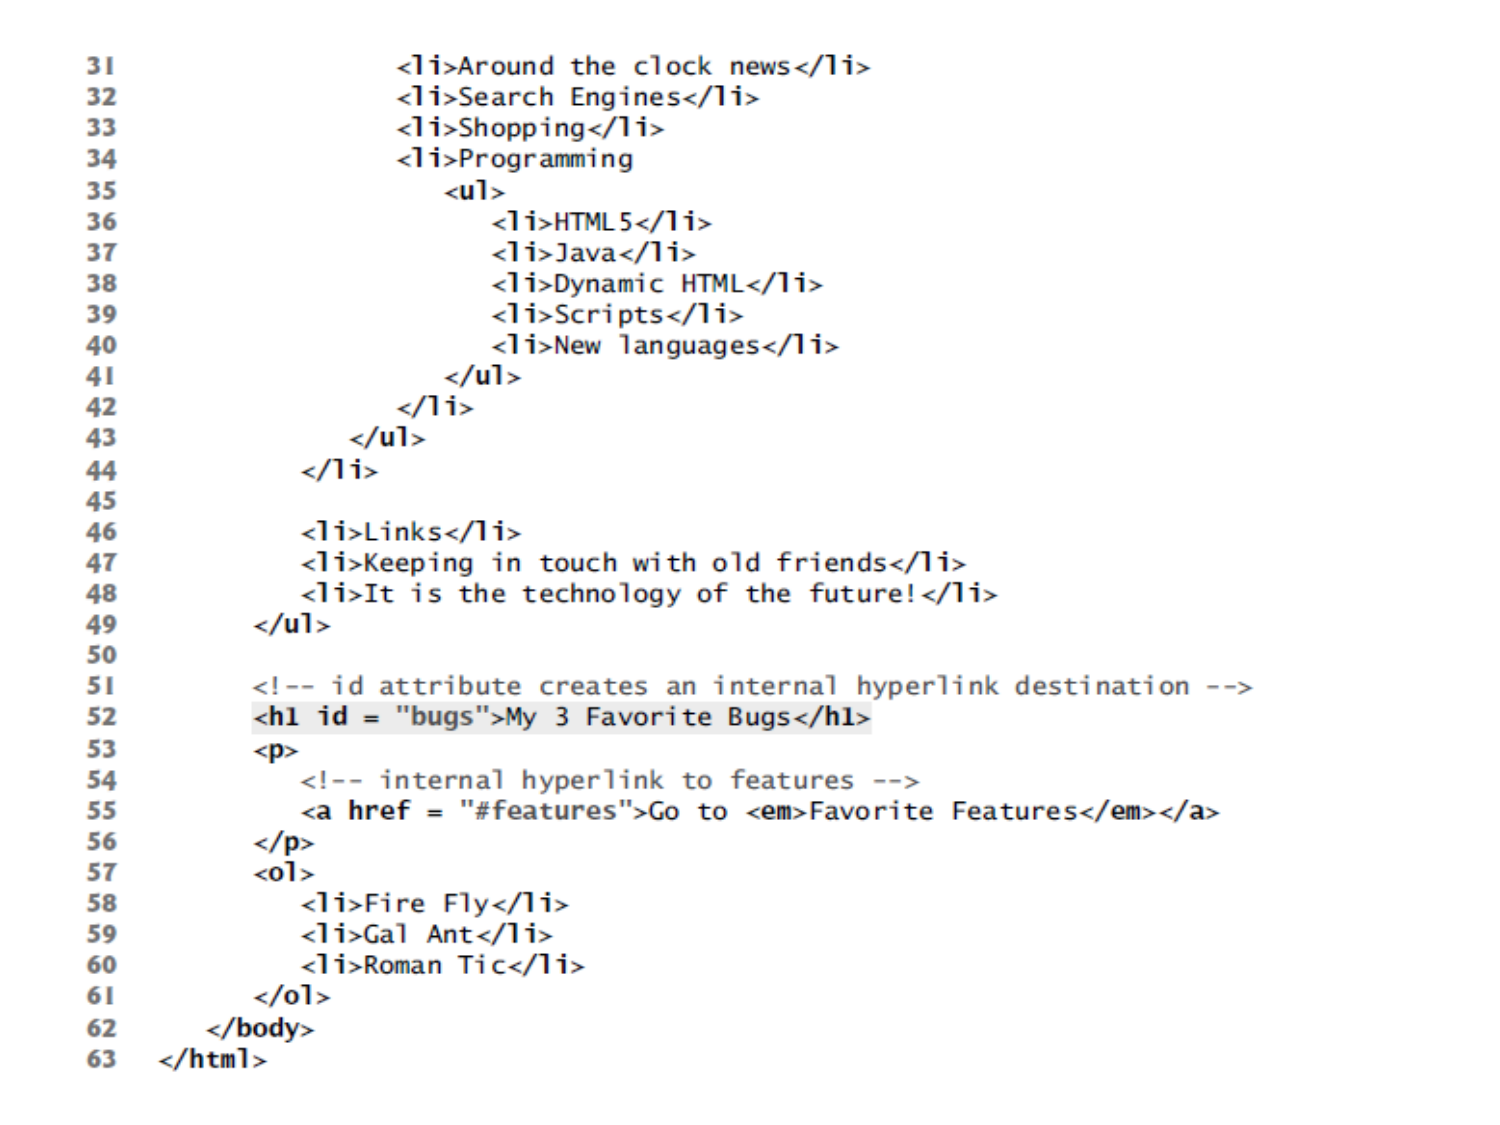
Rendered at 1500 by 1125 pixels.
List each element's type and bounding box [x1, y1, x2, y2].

picture [46, 46, 1454, 1091]
